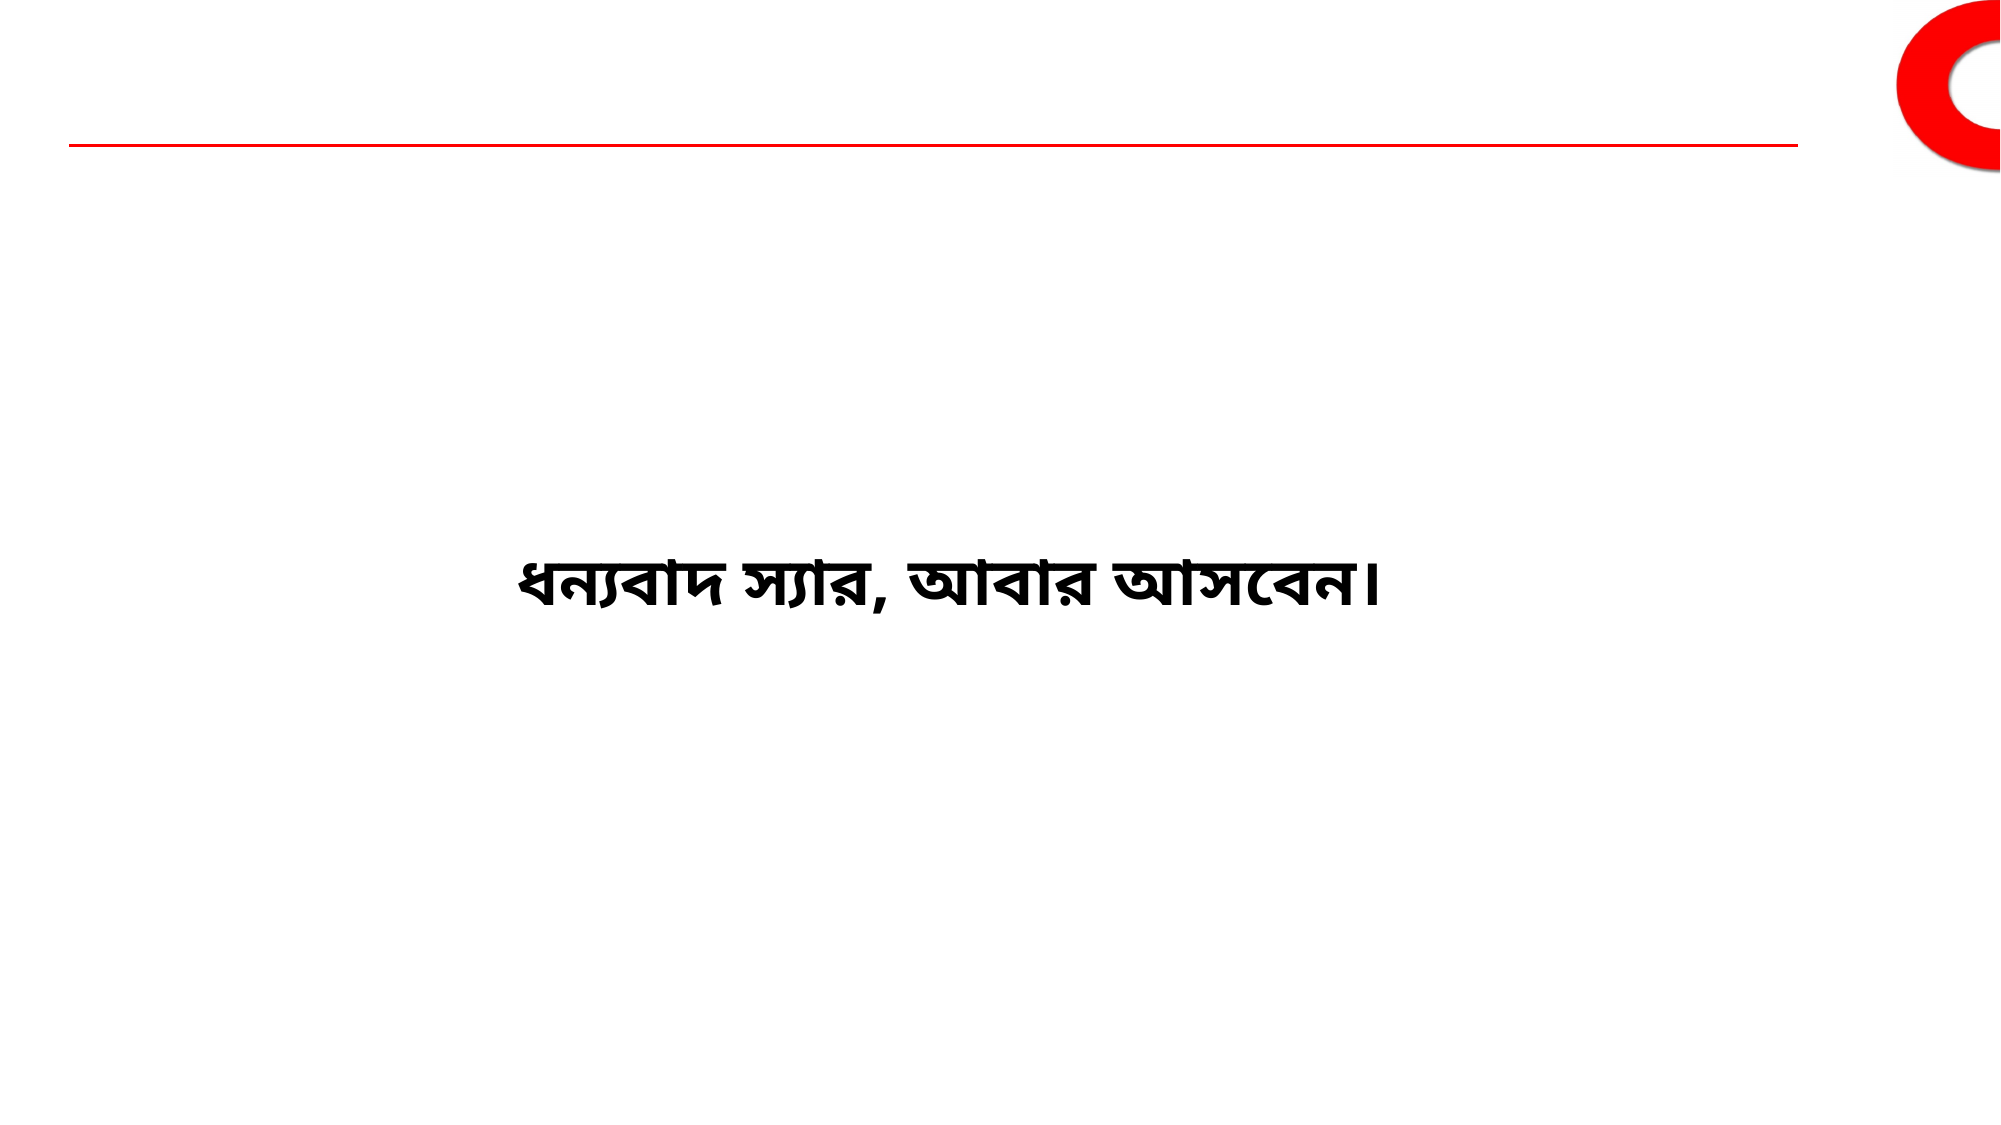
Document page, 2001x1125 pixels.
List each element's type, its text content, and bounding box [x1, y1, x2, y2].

picture [1893, 0, 2001, 178]
title ধন্যবাদ স্যার, আবার আসবেন। [502, 497, 1498, 628]
